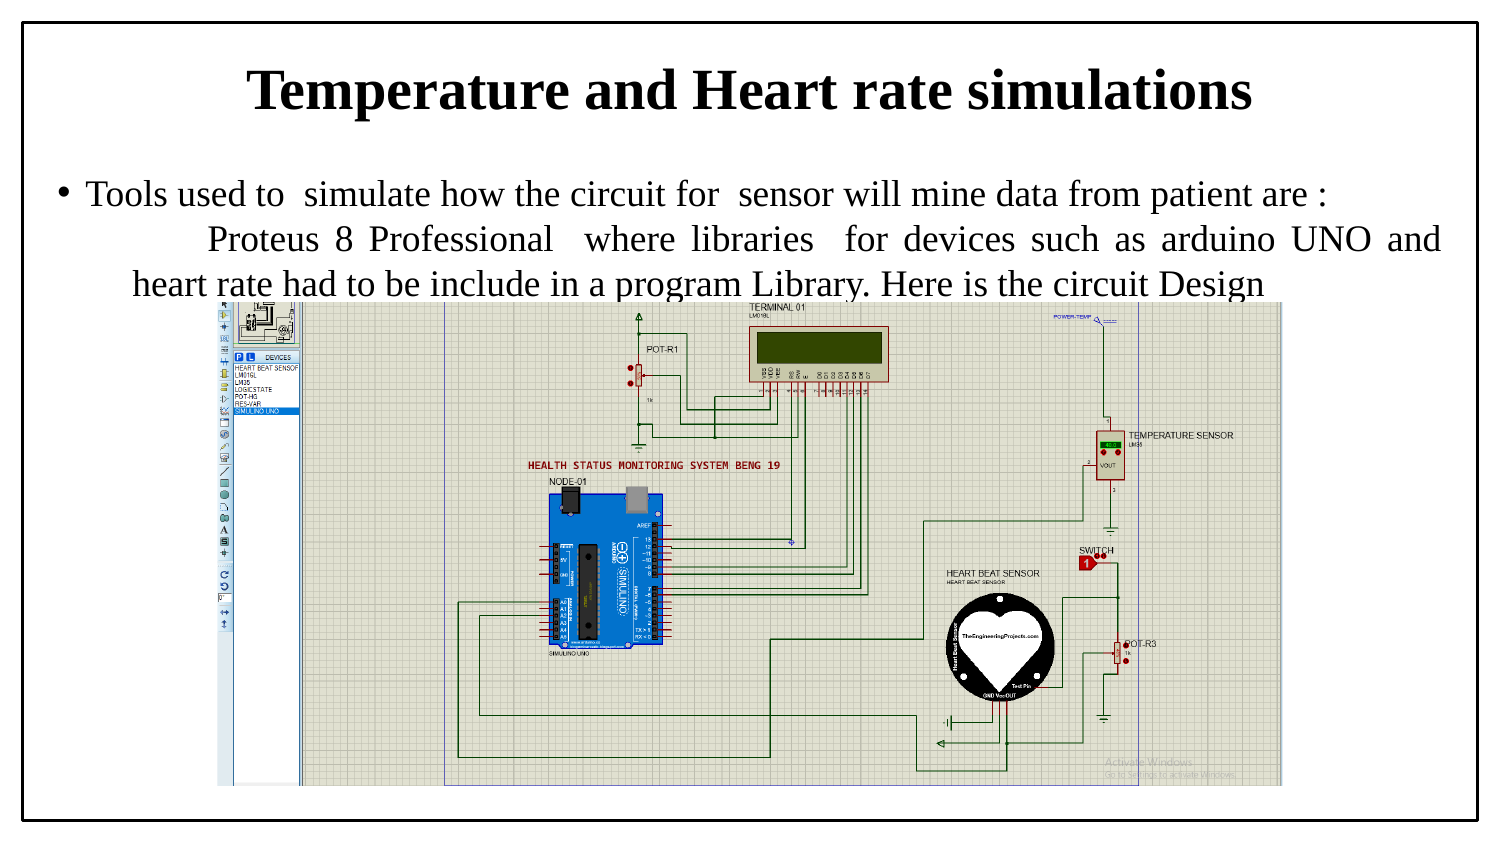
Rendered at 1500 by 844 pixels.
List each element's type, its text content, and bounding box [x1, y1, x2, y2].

title Temperature and Heart rate simulations [42, 44, 1458, 137]
list Tools used to simulate how the circuit for sensor will mine data from patient are : Proteus 8 Professional where libraries for devices such as arduino UNO and heart rate had to be include in a program Library. Here is the circuit Design [42, 161, 1458, 810]
picture [217, 301, 1283, 786]
